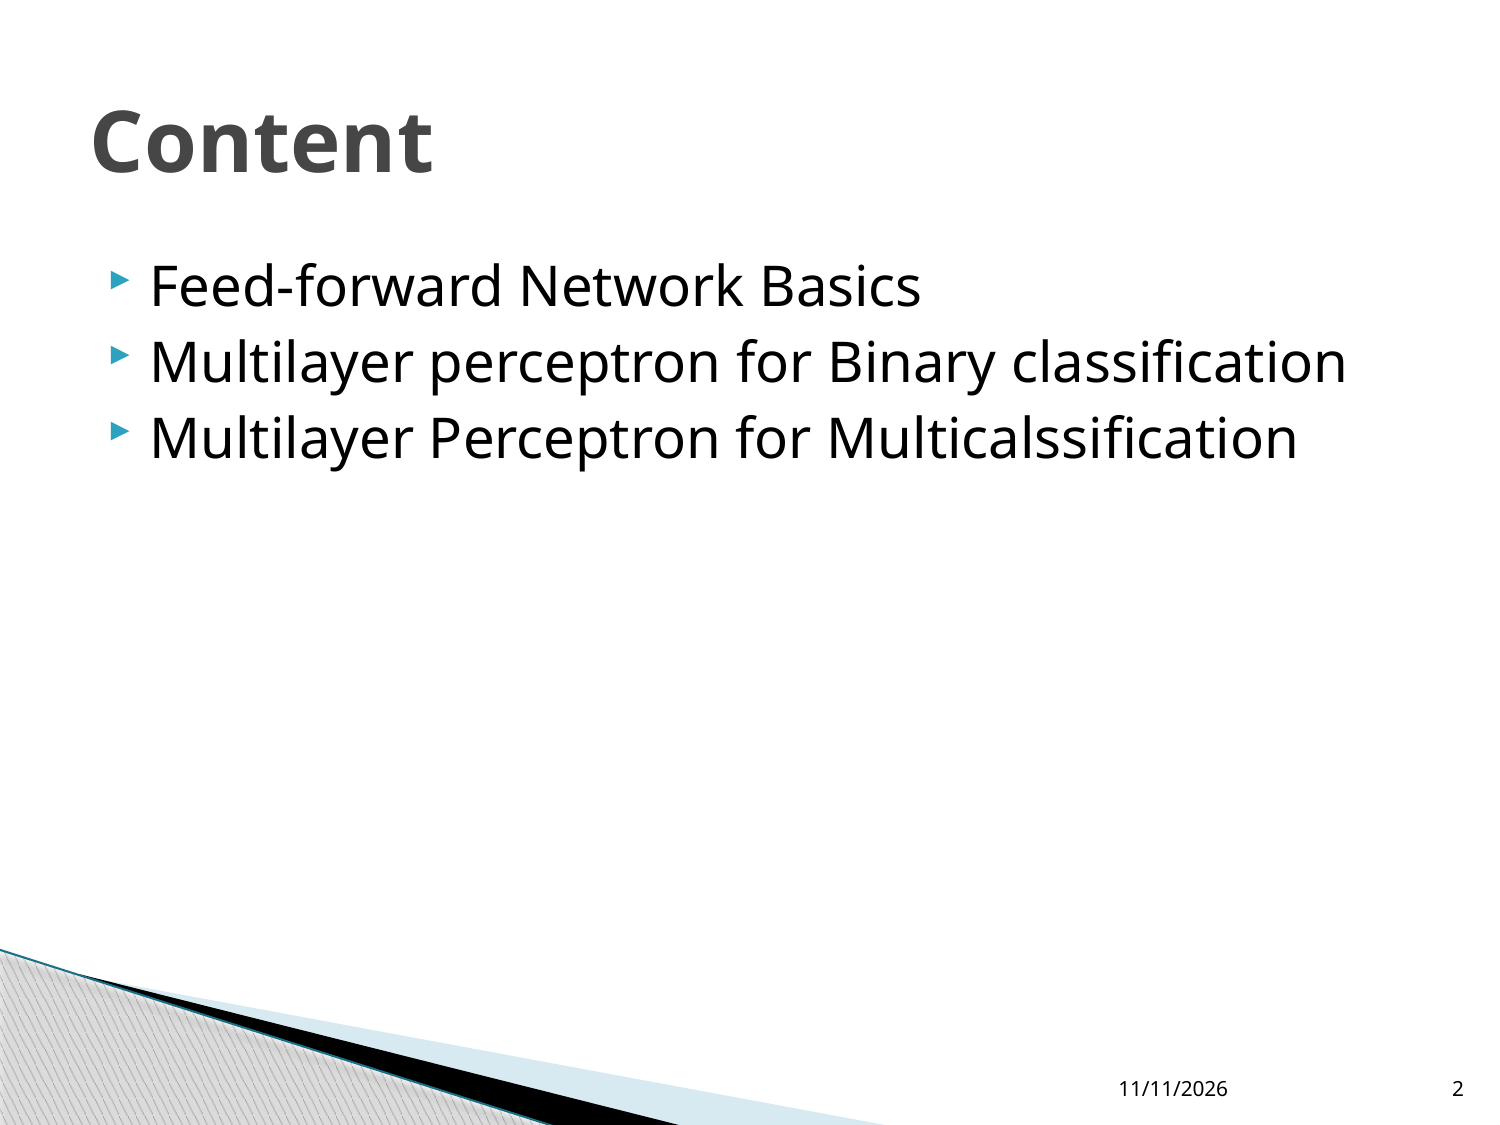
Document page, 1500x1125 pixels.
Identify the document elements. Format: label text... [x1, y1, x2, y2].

slide_number 2 [1418, 1051, 1479, 1112]
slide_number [1103, 1051, 1418, 1112]
list Feed-forward Network Basics Multilayer perceptron for Binary classification Multilayer Perceptron for Multicalssification [75, 243, 1425, 986]
title Content [75, 45, 1425, 233]
